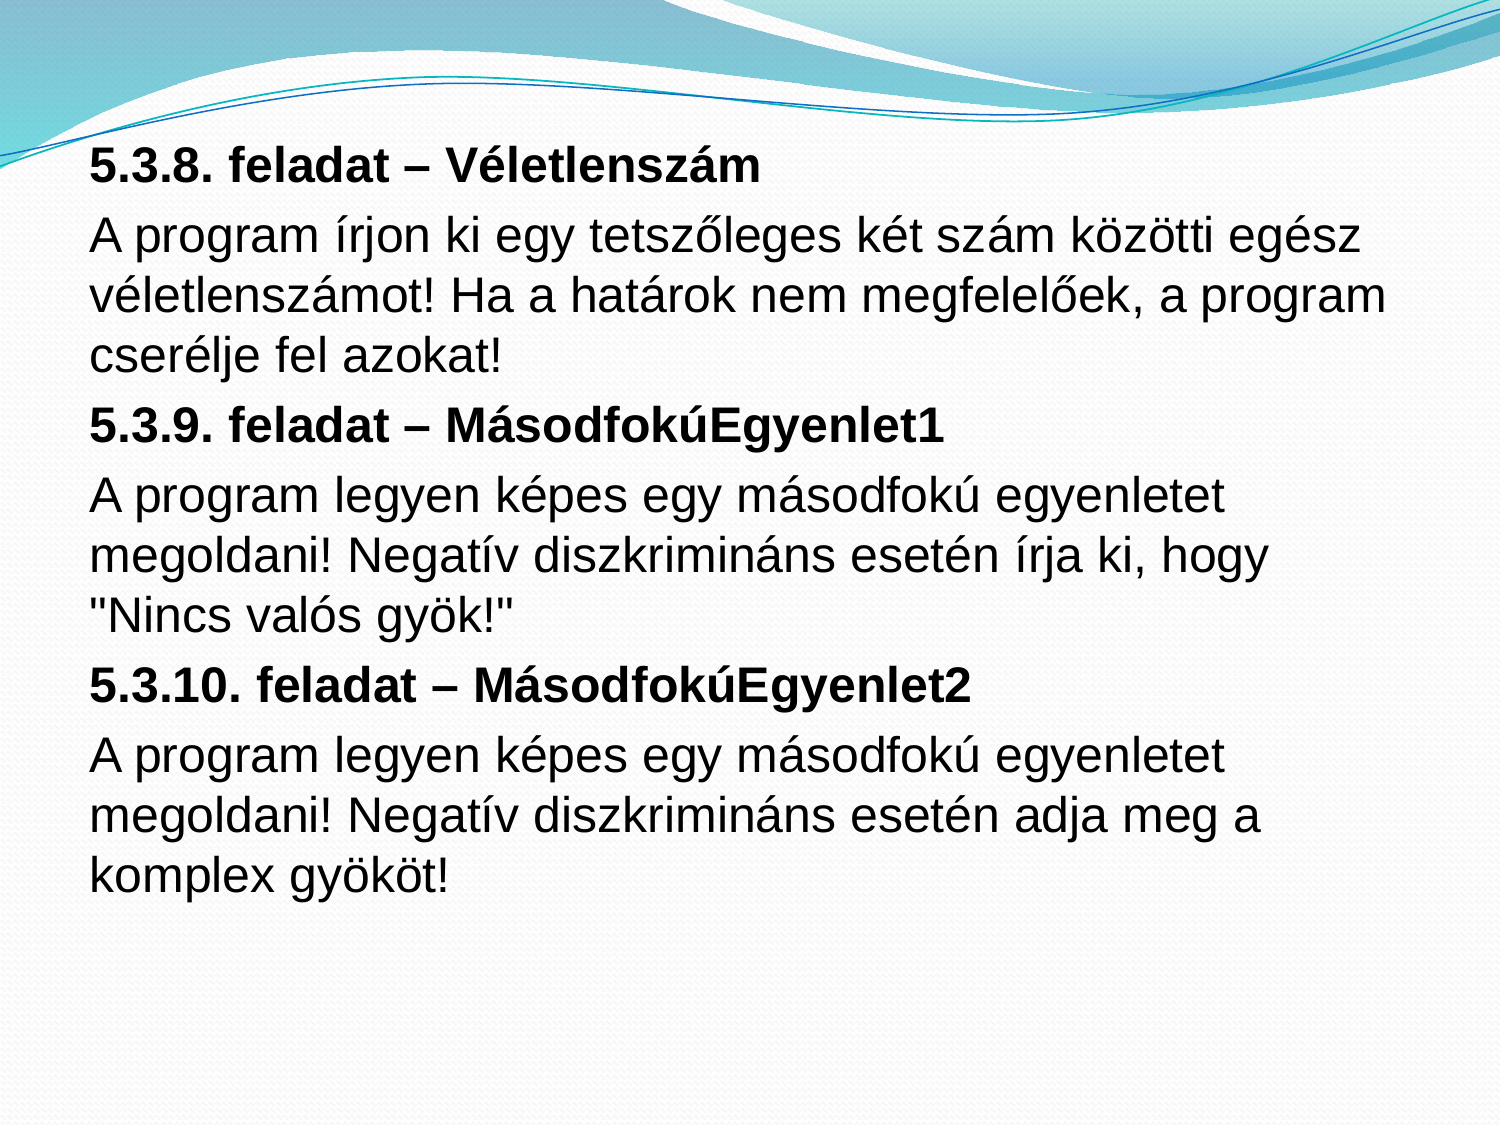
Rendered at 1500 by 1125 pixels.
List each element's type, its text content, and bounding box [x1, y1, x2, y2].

list 5.3.8. feladat – Véletlenszám A program írjon ki egy tetszőleges két szám közötti egész véletlenszámot! Ha a határok nem megfelelőek, a program cserélje fel azokat! 5.3.9. feladat – MásodfokúEgyenlet1 A program legyen képes egy másodfokú egyenletet megoldani! Negatív diszkrimináns esetén írja ki, hogy "Nincs valós gyök!" 5.3.10. feladat – MásodfokúEgyenlet2 A program legyen képes egy másodfokú egyenletet megoldani! Negatív diszkrimináns esetén adja meg a komplex gyököt! [75, 125, 1425, 1038]
